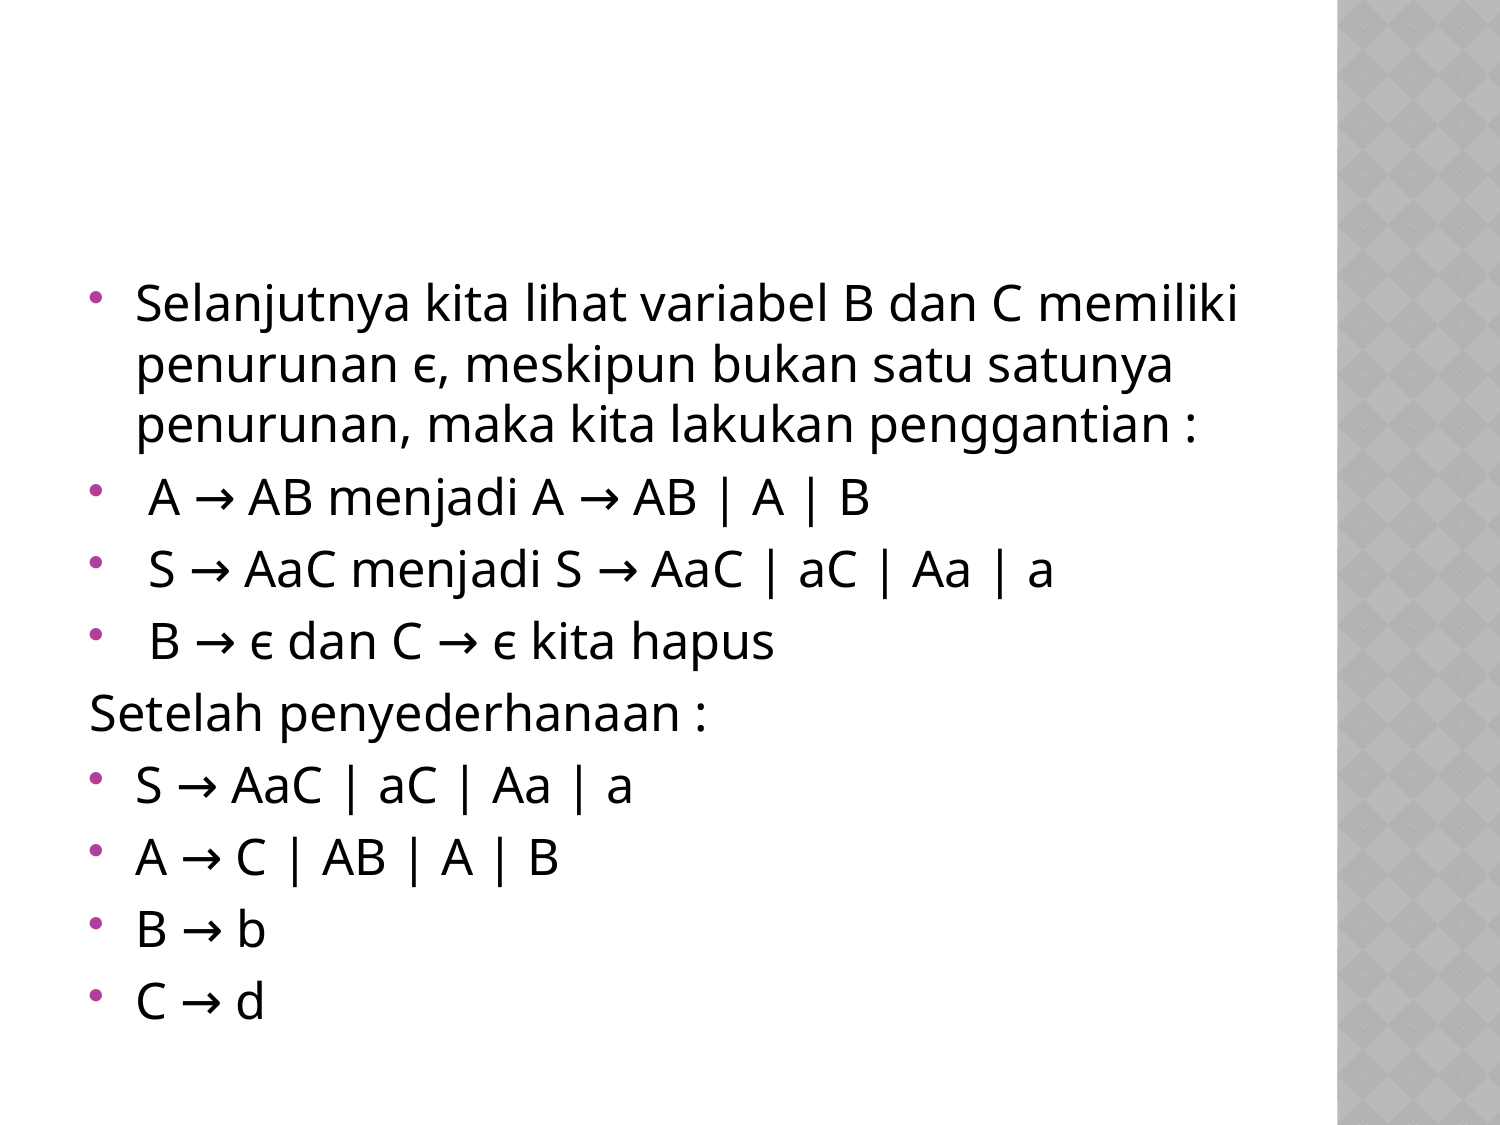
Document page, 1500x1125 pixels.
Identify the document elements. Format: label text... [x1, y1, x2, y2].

list Selanjutnya kita lihat variabel B dan C memiliki penurunan є, meskipun bukan satu satunya penurunan, maka kita lakukan penggantian : A → AB menjadi A → AB | A | B S → AaC menjadi S → AaC | aC | Aa | a B → є dan C → є kita hapus Setelah penyederhanaan : S → AaC | aC | Aa | a A → C | AB | A | B B → b C → d [75, 264, 1263, 1059]
